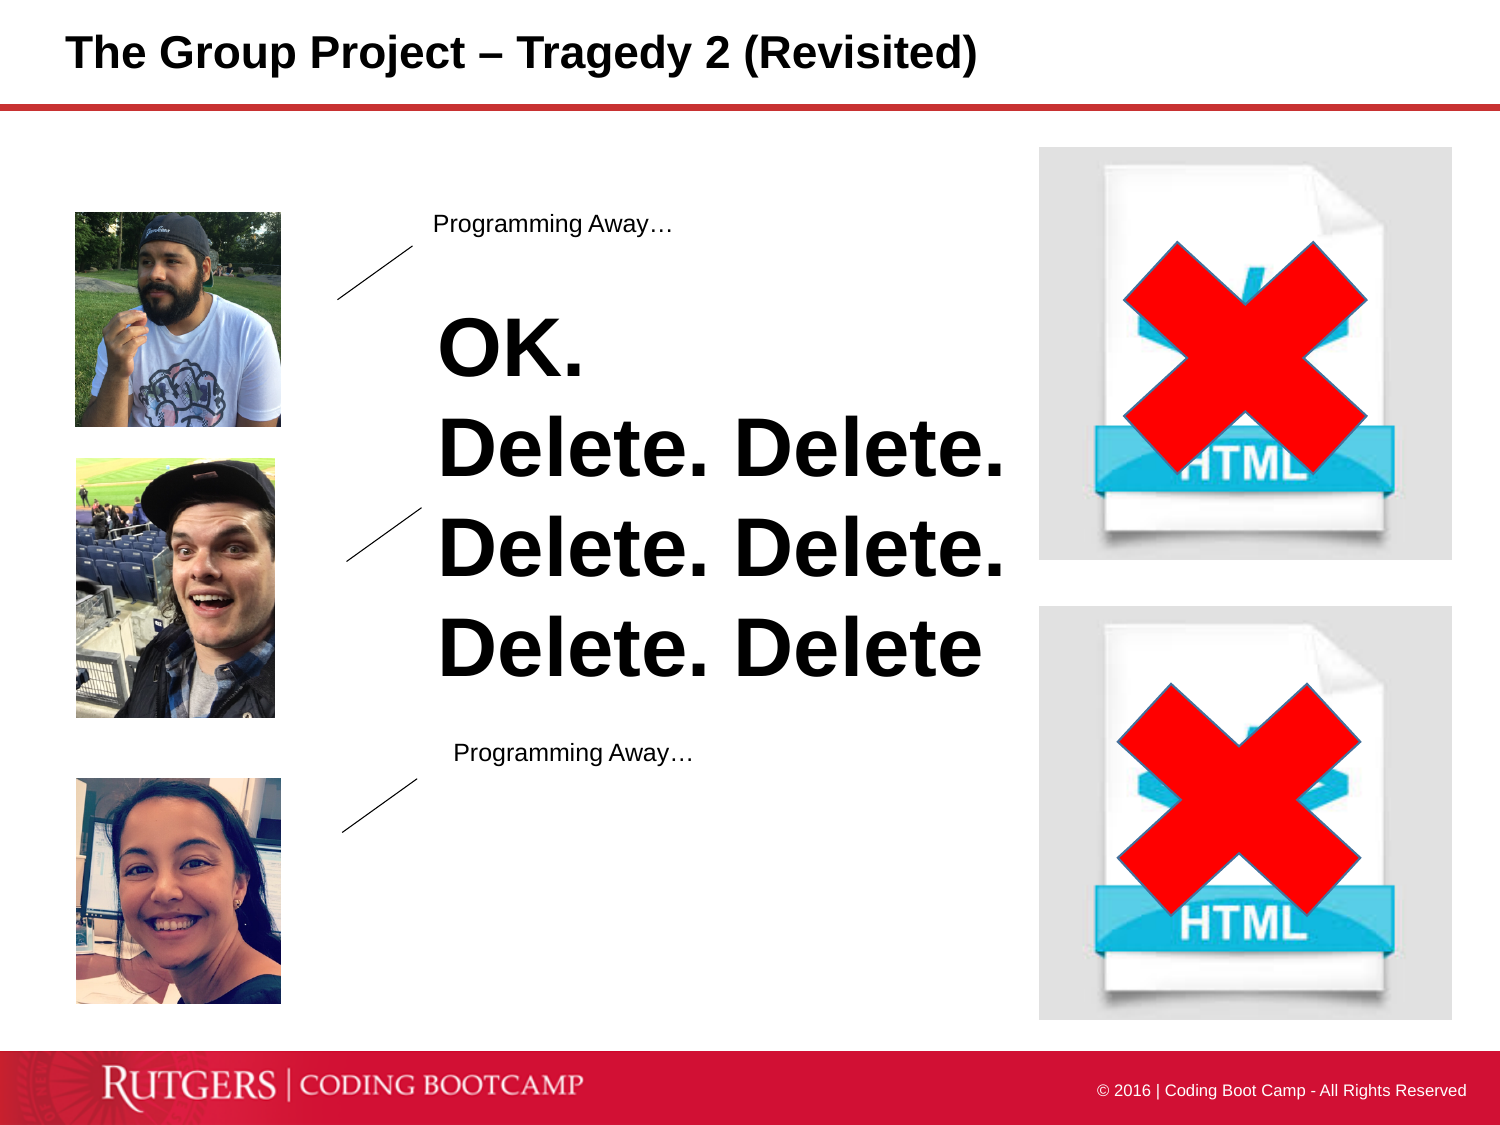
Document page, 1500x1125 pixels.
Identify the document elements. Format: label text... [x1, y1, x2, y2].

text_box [342, 778, 418, 833]
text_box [337, 245, 413, 300]
picture [74, 212, 281, 428]
text_box Programming Away… [418, 200, 690, 246]
picture [76, 458, 275, 718]
picture [1039, 147, 1452, 560]
picture [0, 1051, 650, 1125]
text_box Programming Away… [438, 728, 710, 774]
picture [76, 778, 281, 1004]
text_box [346, 507, 422, 562]
title The Group Project – Tragedy 2 (Revisited) [50, 0, 1040, 108]
picture [1039, 606, 1452, 1020]
text_box OK. Delete. Delete. Delete. Delete. Delete. Delete [423, 285, 1025, 701]
